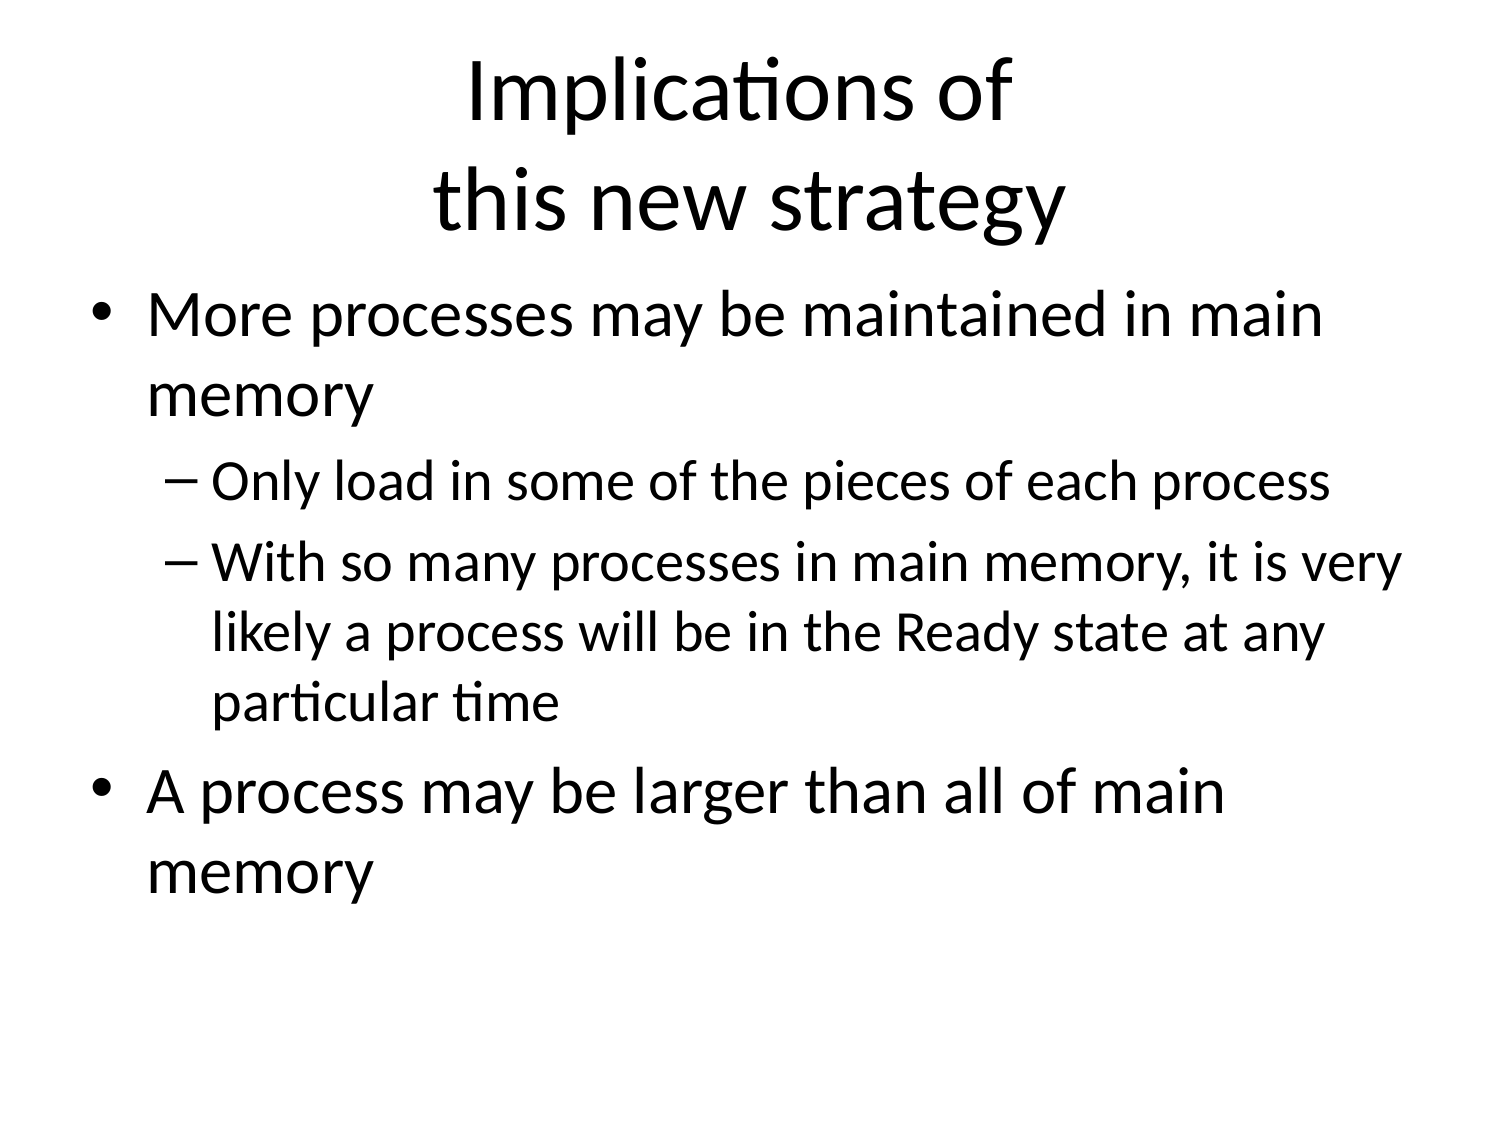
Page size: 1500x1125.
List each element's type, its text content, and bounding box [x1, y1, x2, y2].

list More processes may be maintained in main memory Only load in some of the pieces of each process With so many processes in main memory, it is very likely a process will be in the Ready state at any particular time A process may be larger than all of main memory [74, 262, 1426, 1006]
title Implications of this new strategy [74, 44, 1426, 233]
